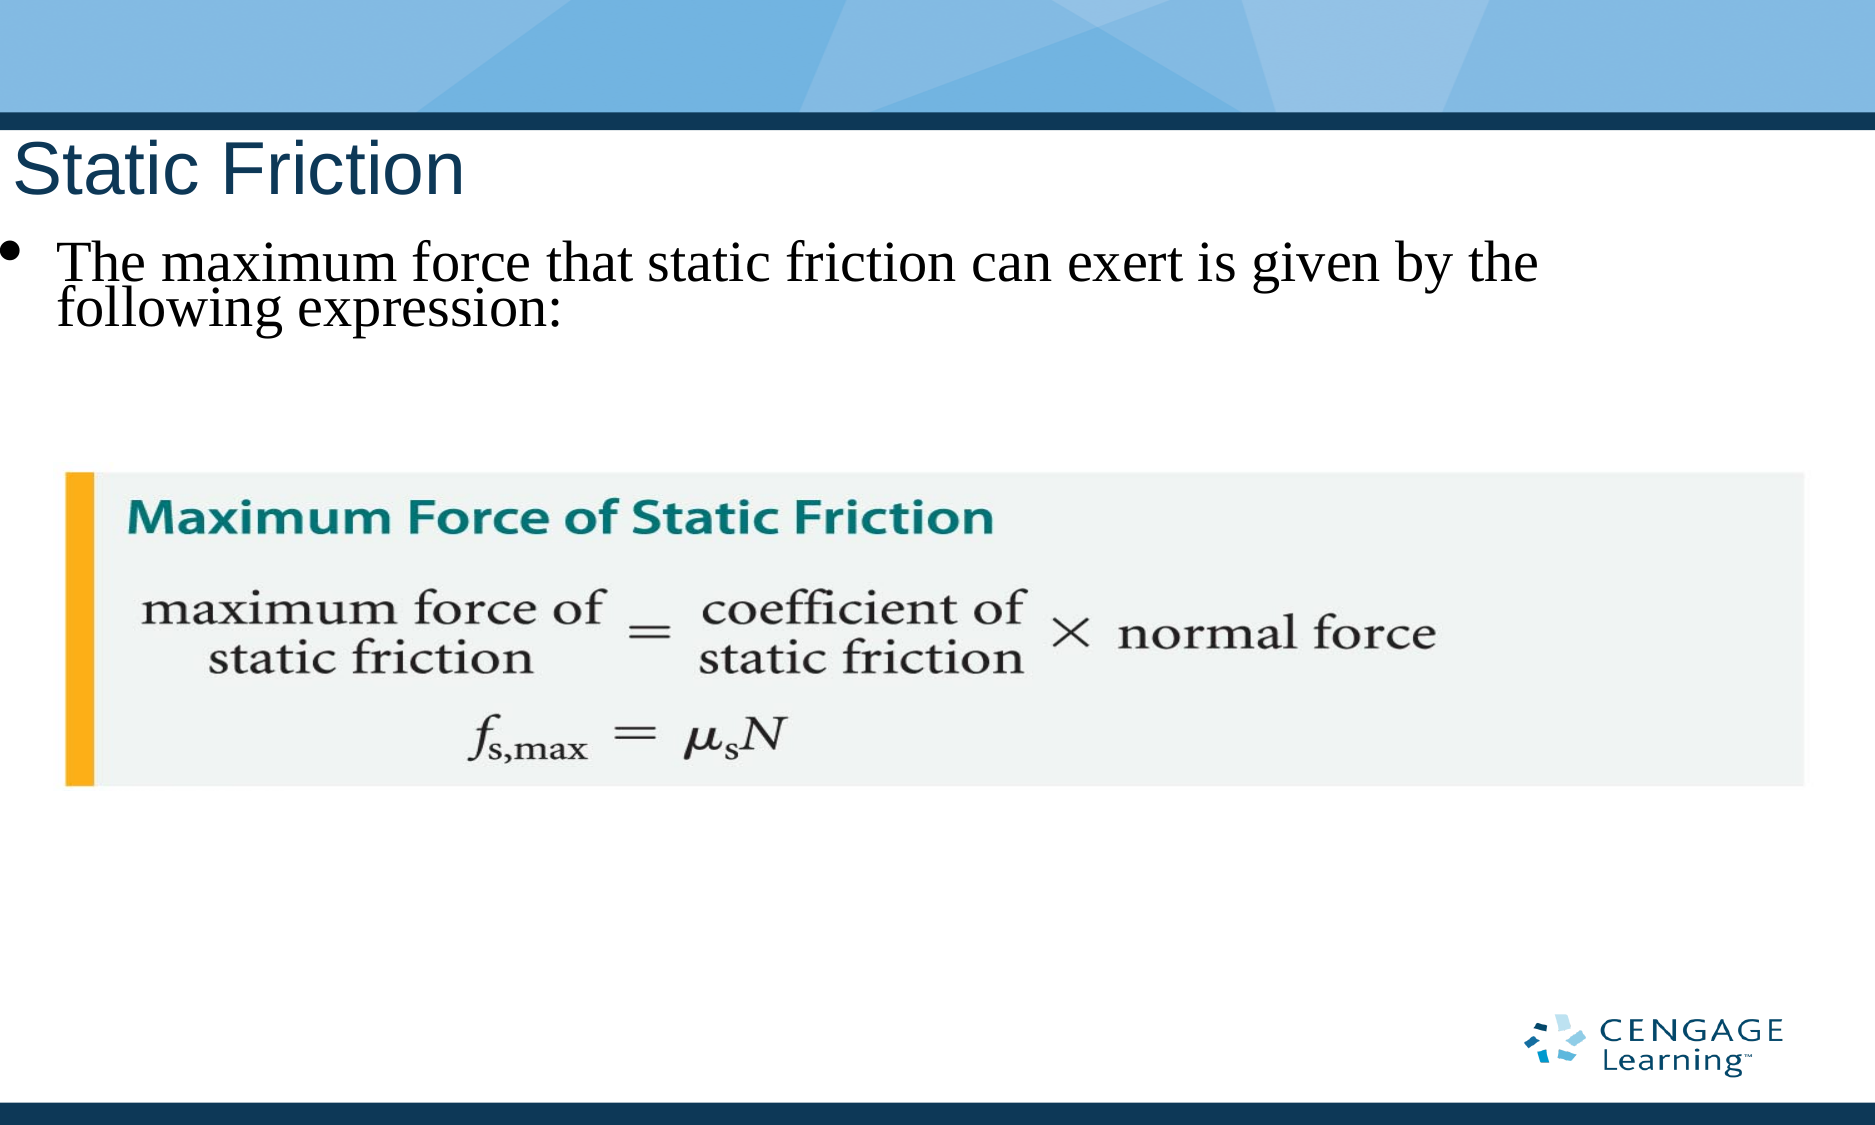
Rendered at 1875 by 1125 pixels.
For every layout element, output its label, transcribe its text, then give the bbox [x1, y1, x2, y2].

picture [52, 462, 1818, 792]
picture [0, 0, 1875, 112]
text_box The maximum force that static friction can exert is given by the following expression: [0, 246, 1688, 975]
text_box Static Friction [12, 116, 1820, 213]
picture [1494, 990, 1812, 1101]
